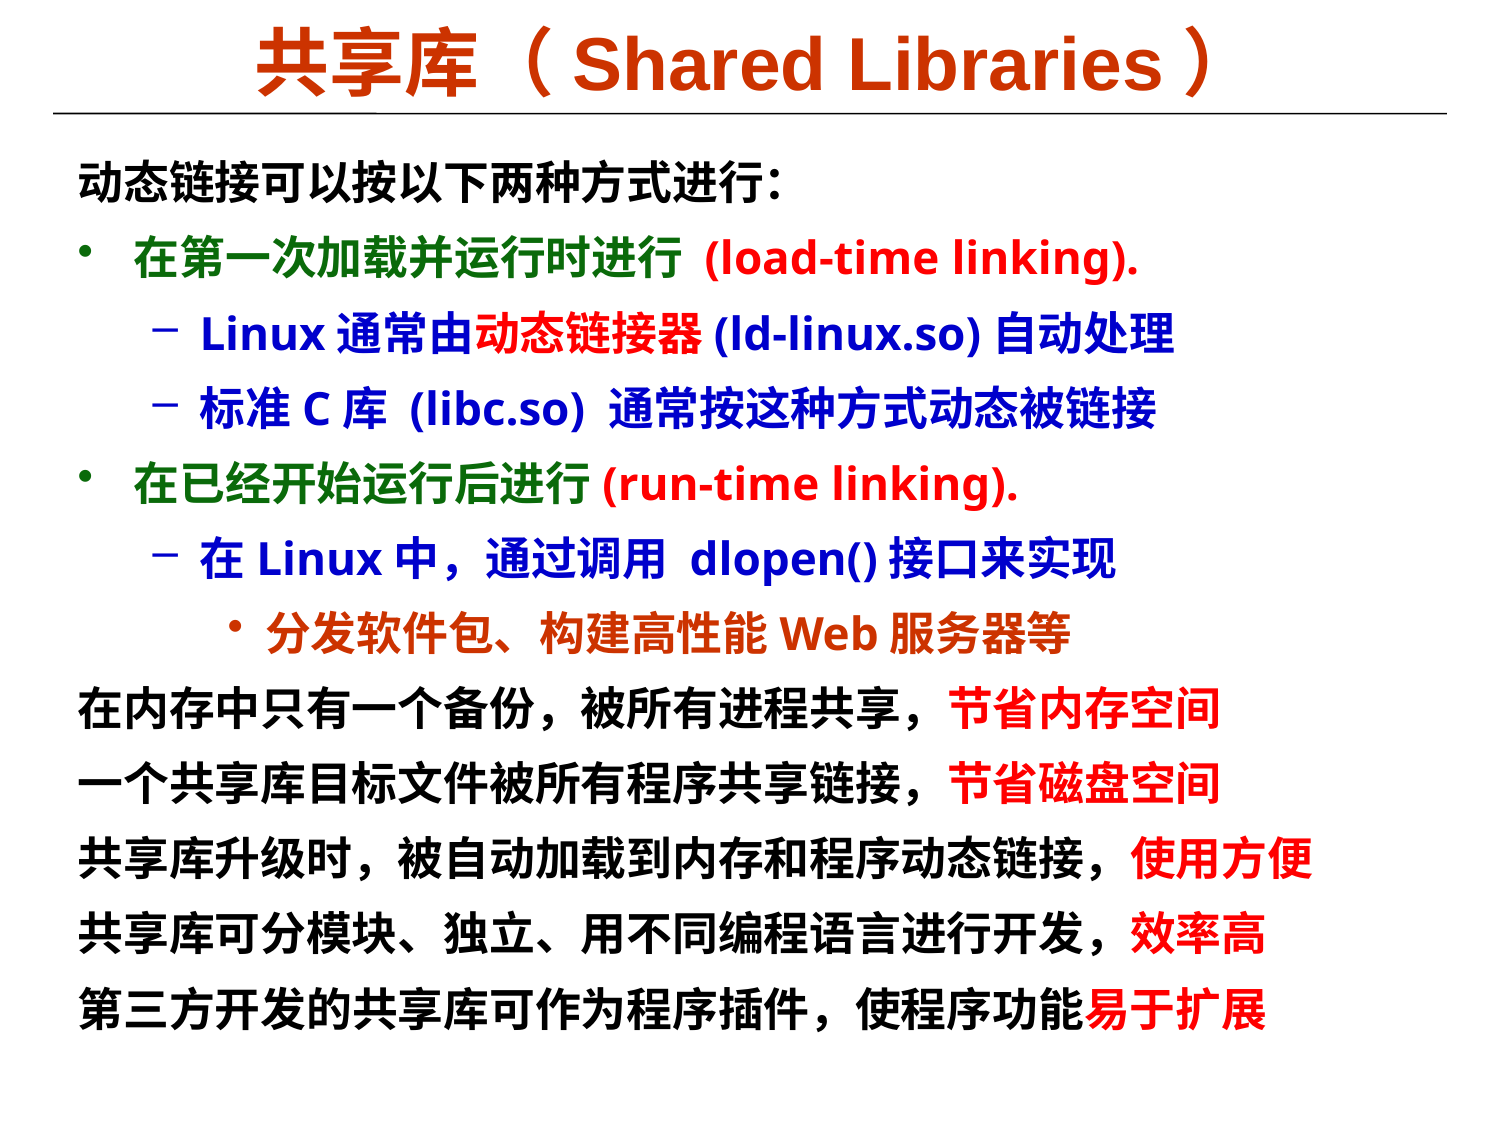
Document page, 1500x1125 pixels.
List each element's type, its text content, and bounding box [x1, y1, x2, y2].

title 共享库（Shared Libraries） [40, 4, 1472, 116]
list 动态链接可以按以下两种方式进行： 在第一次加载并运行时进行 (load-time linking). Linux通常由动态链接器(ld-linux.so)自动处理 标准C库 (libc.so) 通常按这种方式动态被链接 在已经开始运行后进行(run-time linking). 在Linux中，通过调用 dlopen()接口来实现 分发软件包、构建高性能Web服务器等 在内存中只有一个备份，被所有进程共享，节省内存空间 一个共享库目标文件被所有程序共享链接，节省磁盘空间 共享库升级时，被自动加载到内存和程序动态链接，使用方便 共享库可分模块、独立、用不同编程语言进行开发，效率高 第三方开发的共享库可作为程序插件，使程序功能易于扩展 [62, 135, 1457, 1079]
